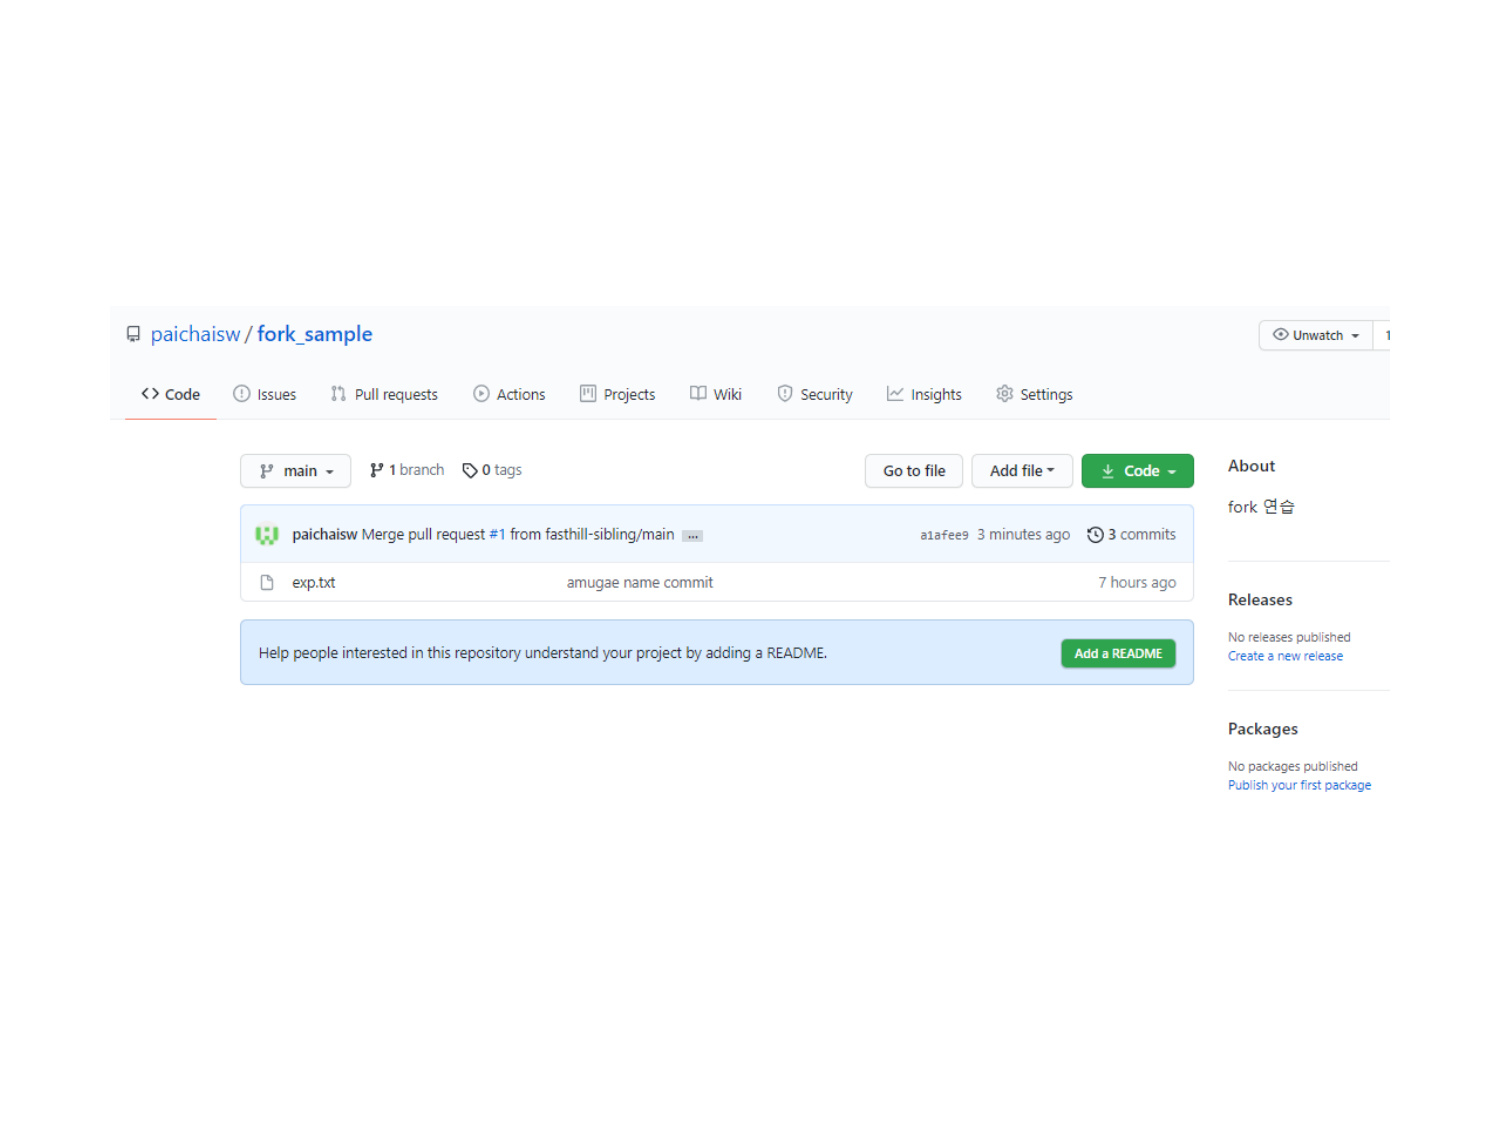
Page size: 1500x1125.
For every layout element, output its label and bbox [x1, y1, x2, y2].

picture [110, 306, 1390, 819]
